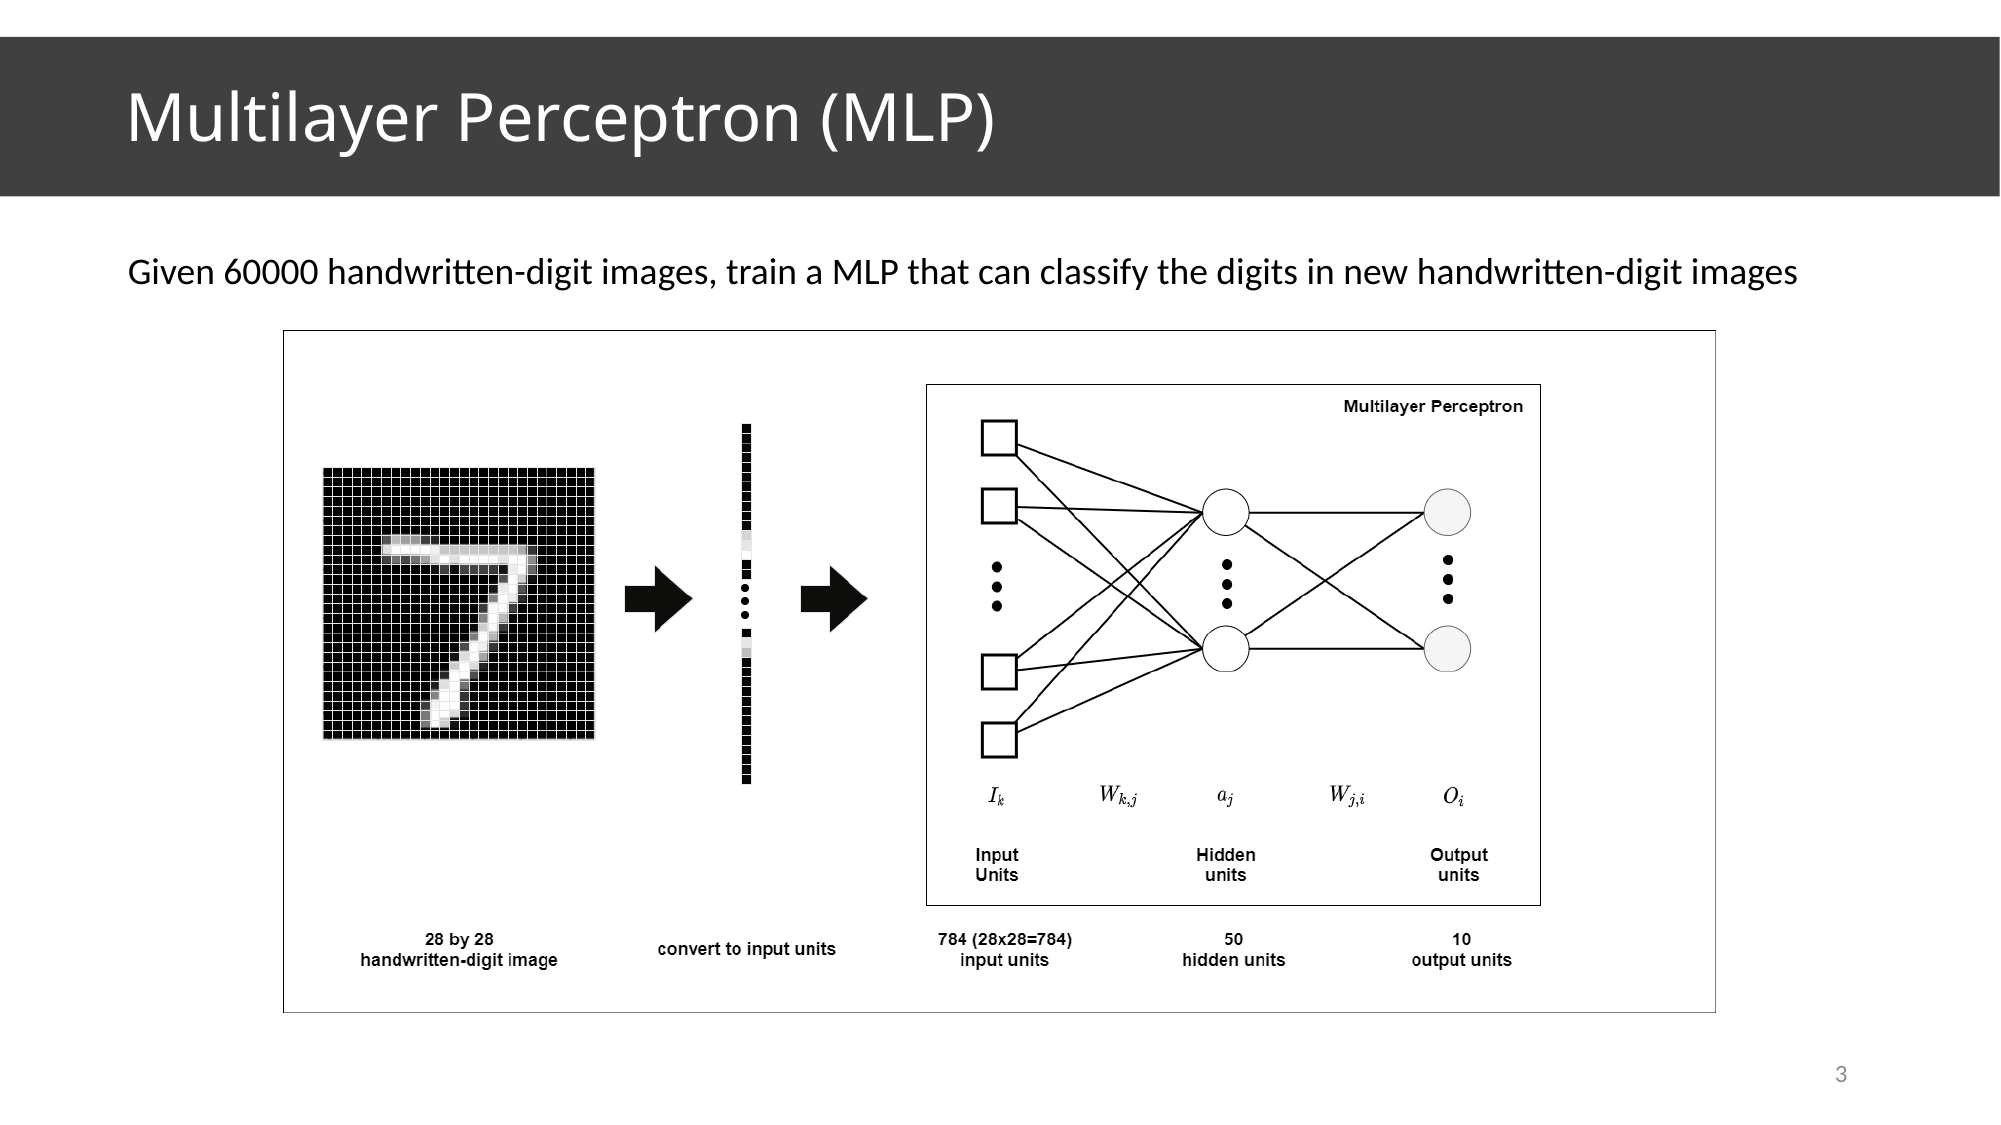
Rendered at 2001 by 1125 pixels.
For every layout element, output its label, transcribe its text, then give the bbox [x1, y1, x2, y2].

slide_number 3 [1412, 1042, 1863, 1103]
title Multilayer Perceptron (MLP) [109, 63, 1891, 178]
text_box Given 60000 handwritten-digit images, train a MLP that can classify the digits in new handwritten-digit images [113, 239, 1815, 300]
text_box [0, 36, 2000, 197]
picture [283, 330, 1716, 1013]
